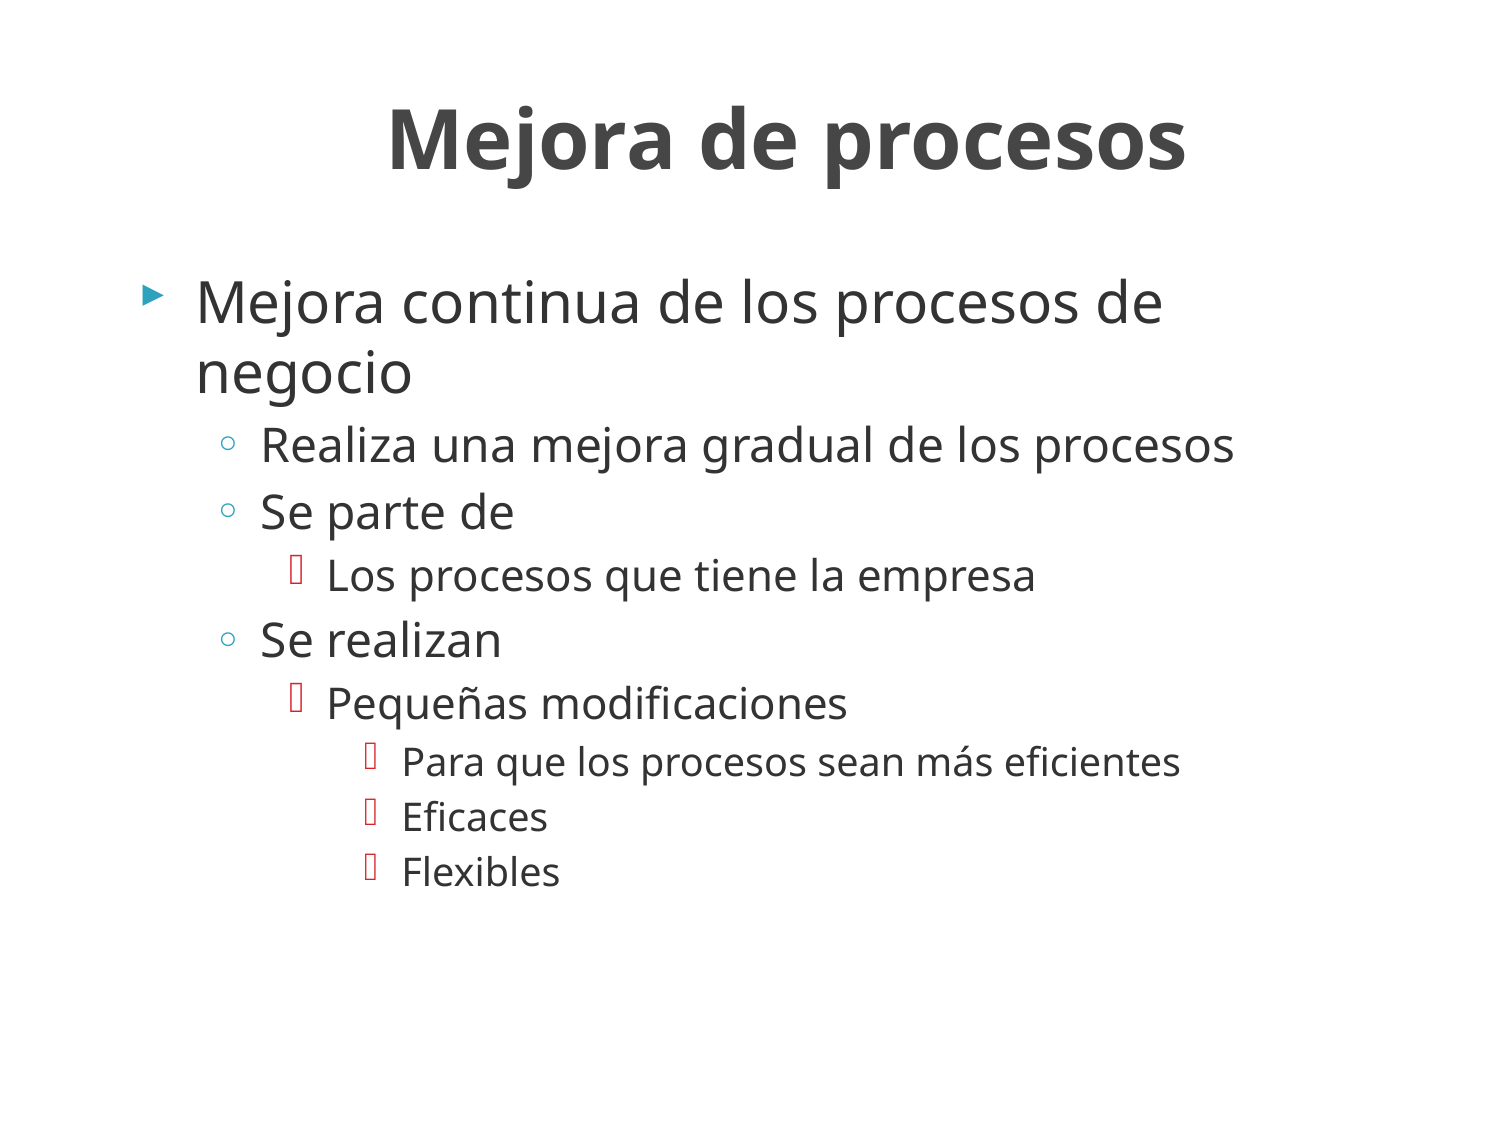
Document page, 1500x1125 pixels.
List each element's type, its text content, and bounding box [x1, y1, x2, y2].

title Mejora de procesos [112, 42, 1463, 231]
list Mejora continua de los procesos de negocio Realiza una mejora gradual de los procesos Se parte de Los procesos que tiene la empresa Se realizan Pequeñas modificaciones Para que los procesos sean más eficientes Eficaces Flexibles [123, 257, 1350, 1000]
